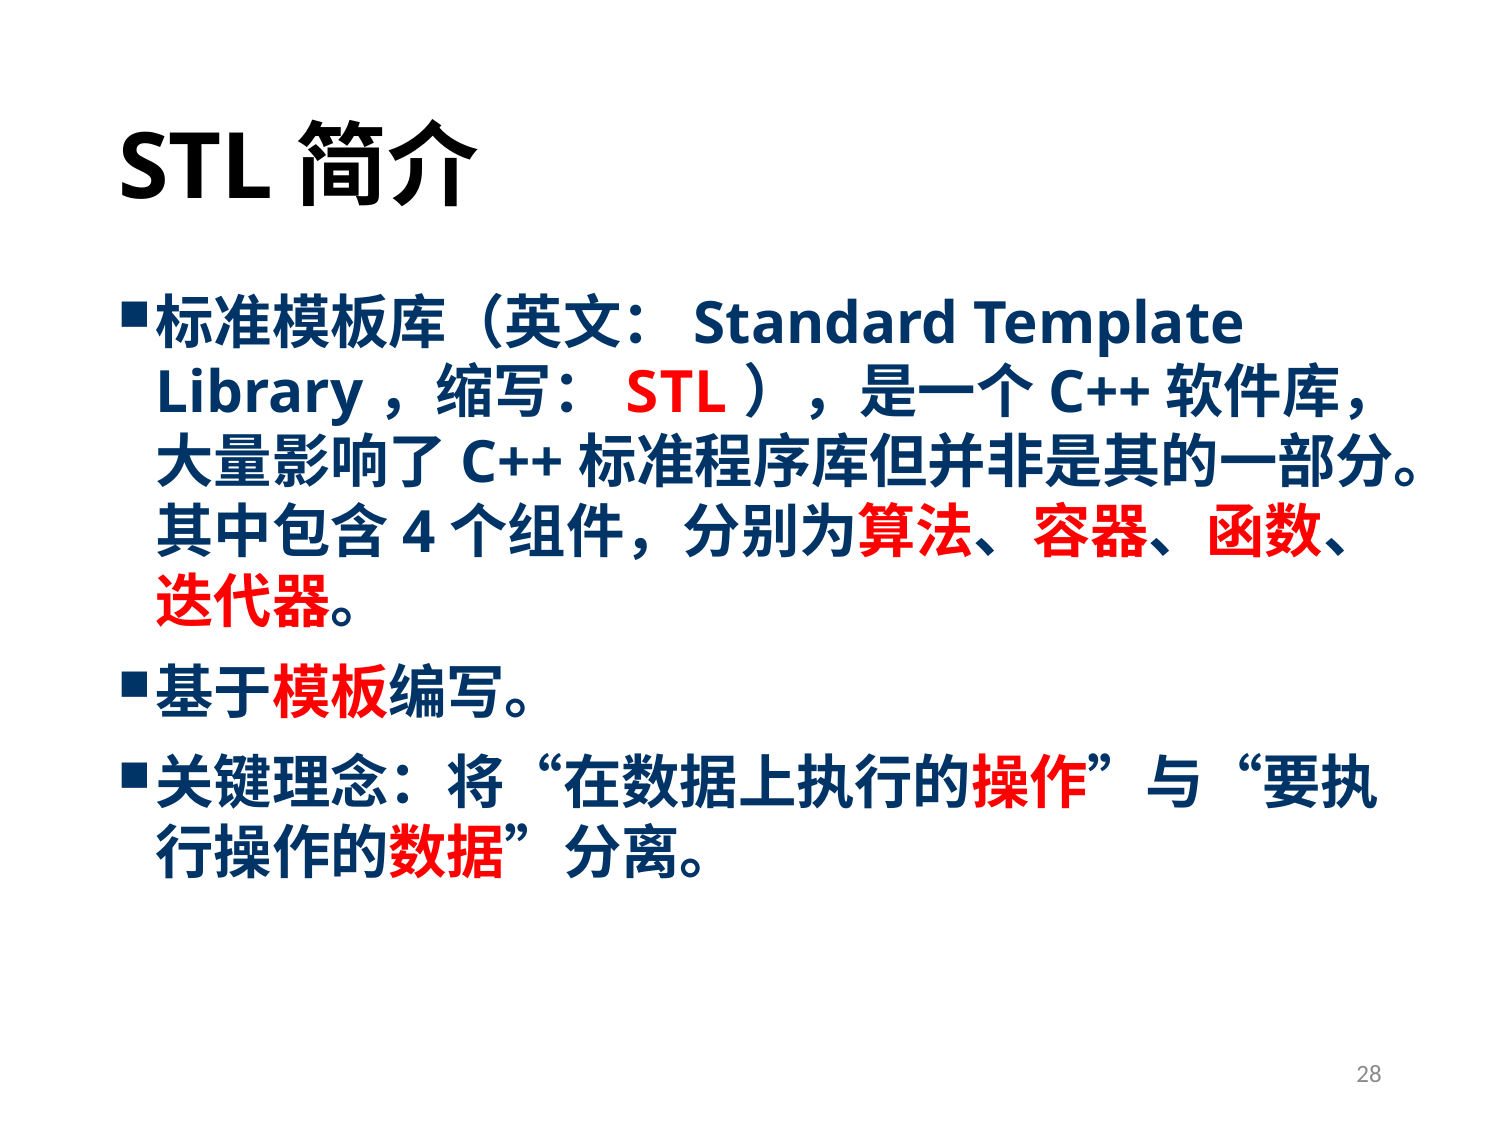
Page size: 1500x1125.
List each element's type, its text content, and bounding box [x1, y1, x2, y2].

list 标准模板库（英文：Standard Template Library，缩写：STL），是一个C++软件库，大量影响了C++标准程序库但并非是其的一部分。其中包含4个组件，分别为算法、容器、函数、迭代器。 基于模板编写。 关键理念：将“在数据上执行的操作”与“要执行操作的数据”分离。 [103, 277, 1424, 935]
title STL简介 [103, 59, 1397, 277]
slide_number 28 [1059, 1042, 1397, 1103]
